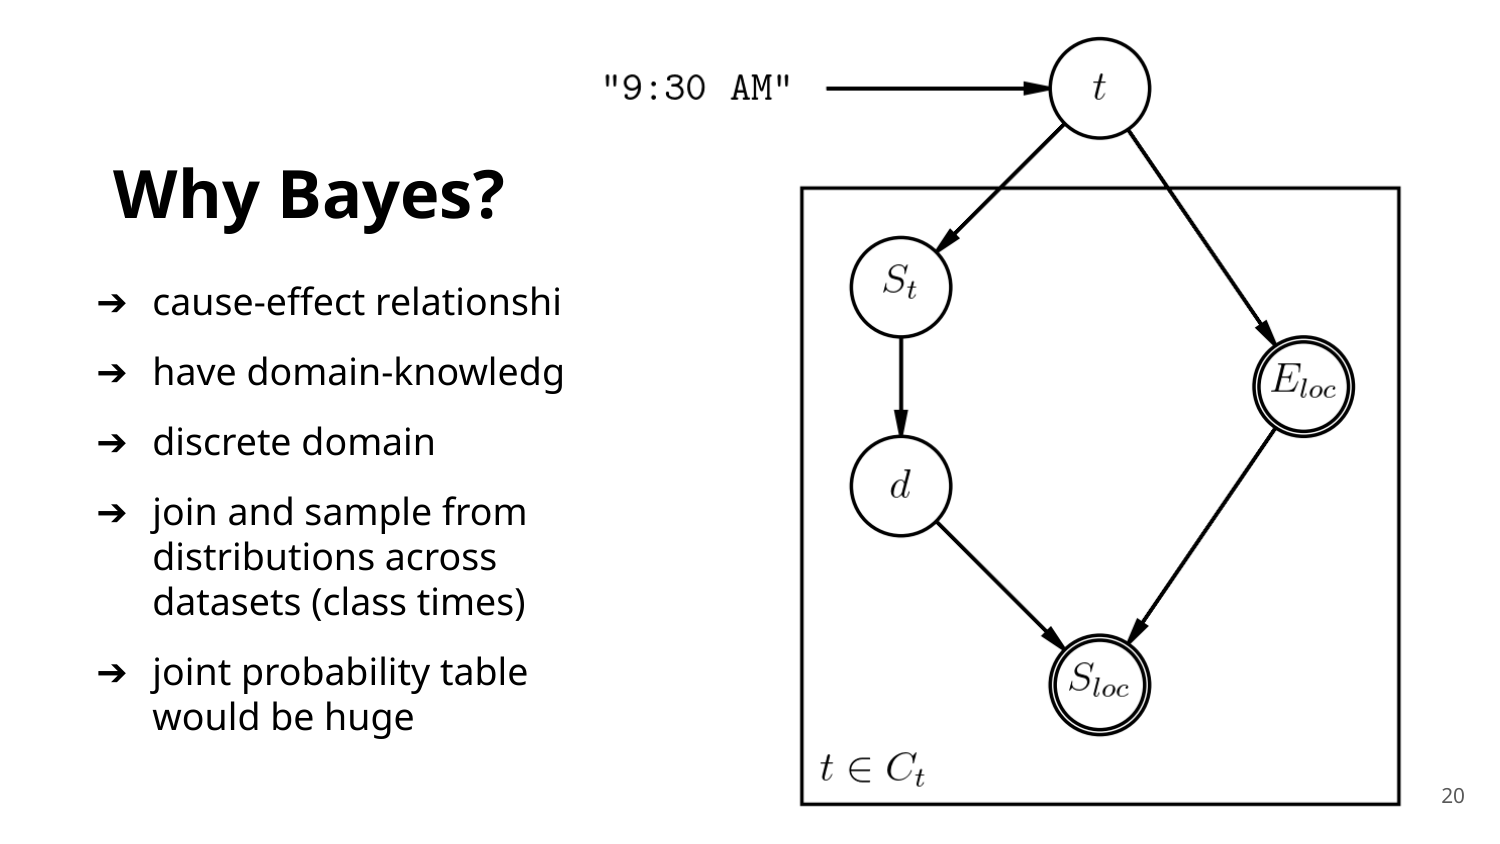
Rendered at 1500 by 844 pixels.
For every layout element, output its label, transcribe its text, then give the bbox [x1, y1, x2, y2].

text_box cause-effect relationship have domain-knowledge discrete domain join and sample from distributions across datasets (class times) joint probability table would be huge [62, 263, 558, 812]
slide_number ‹#› [1443, 764, 1480, 830]
picture [563, 28, 1439, 839]
title Why Bayes? [98, 137, 558, 231]
